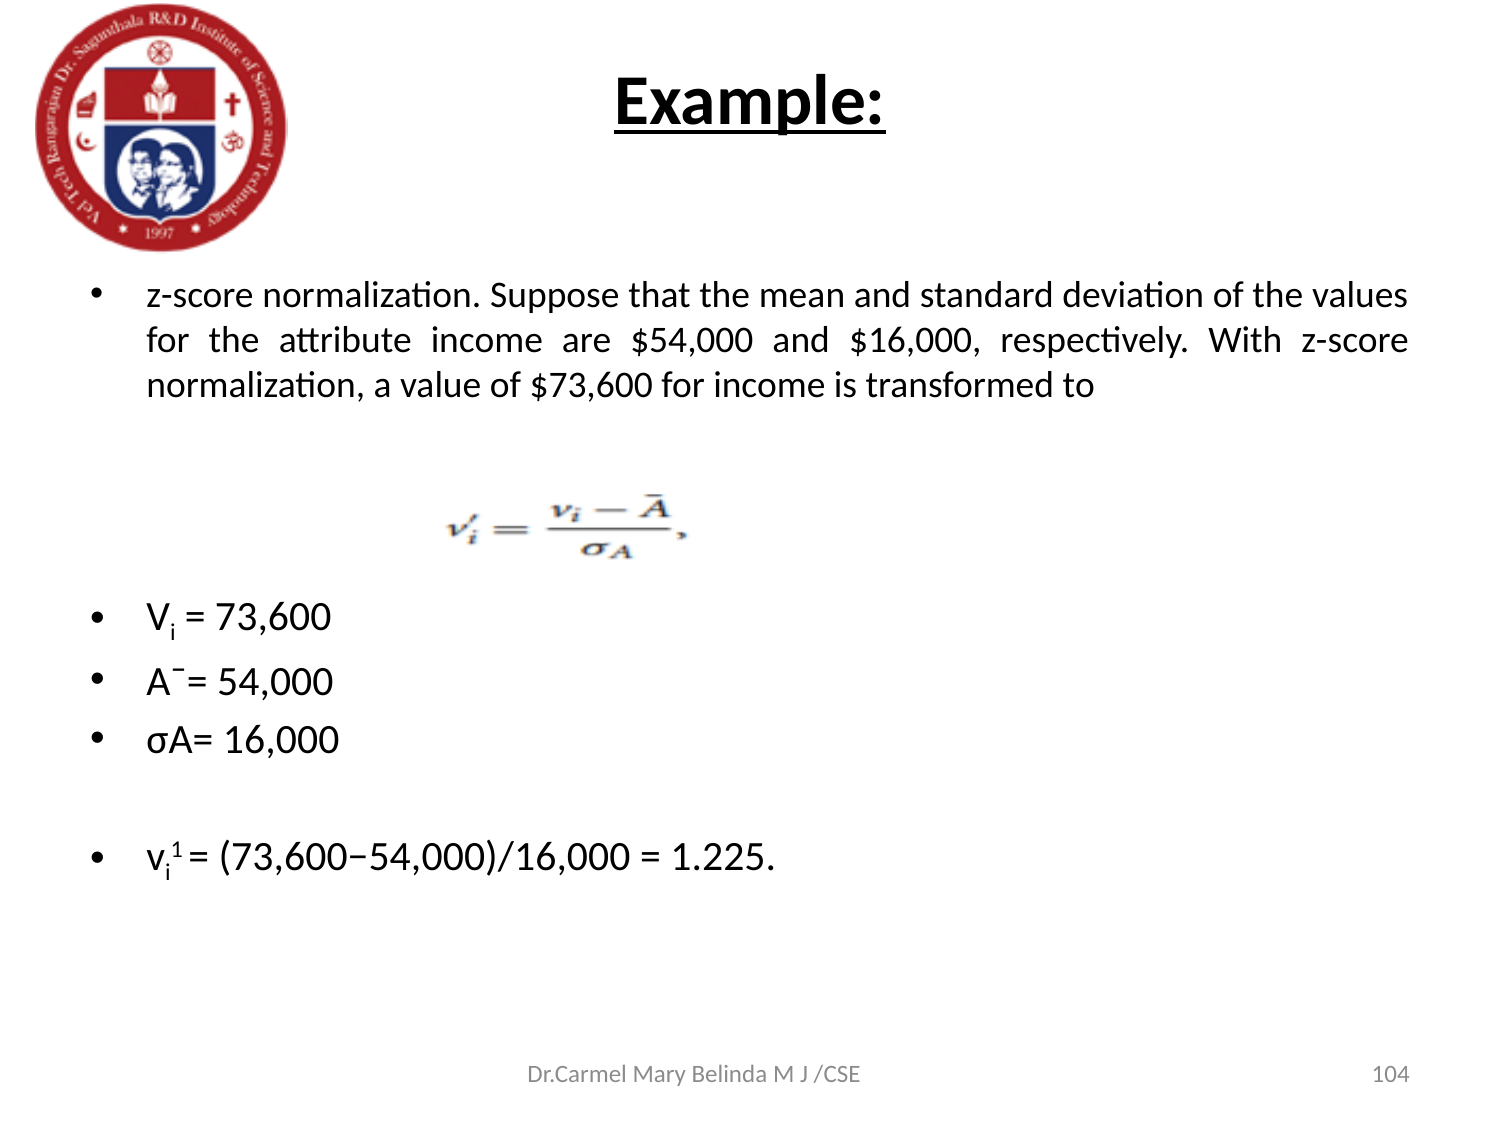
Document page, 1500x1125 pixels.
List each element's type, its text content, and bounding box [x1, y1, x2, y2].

footer Dr.Carmel Mary Belinda M J /CSE [512, 1042, 988, 1103]
slide_number 104 [1074, 1042, 1425, 1103]
picture [387, 474, 738, 574]
picture [34, 3, 288, 254]
title Example: [292, 45, 1425, 233]
list z-score normalization. Suppose that the mean and standard deviation of the values for the attribute income are $54,000 and $16,000, respectively. With z-score normalization, a value of $73,600 for income is transformed to Vi = 73,600 A¯= 54,000 σA= 16,000 vi1 = (73,600−54,000)/16,000 = 1.225. [75, 262, 1425, 1005]
